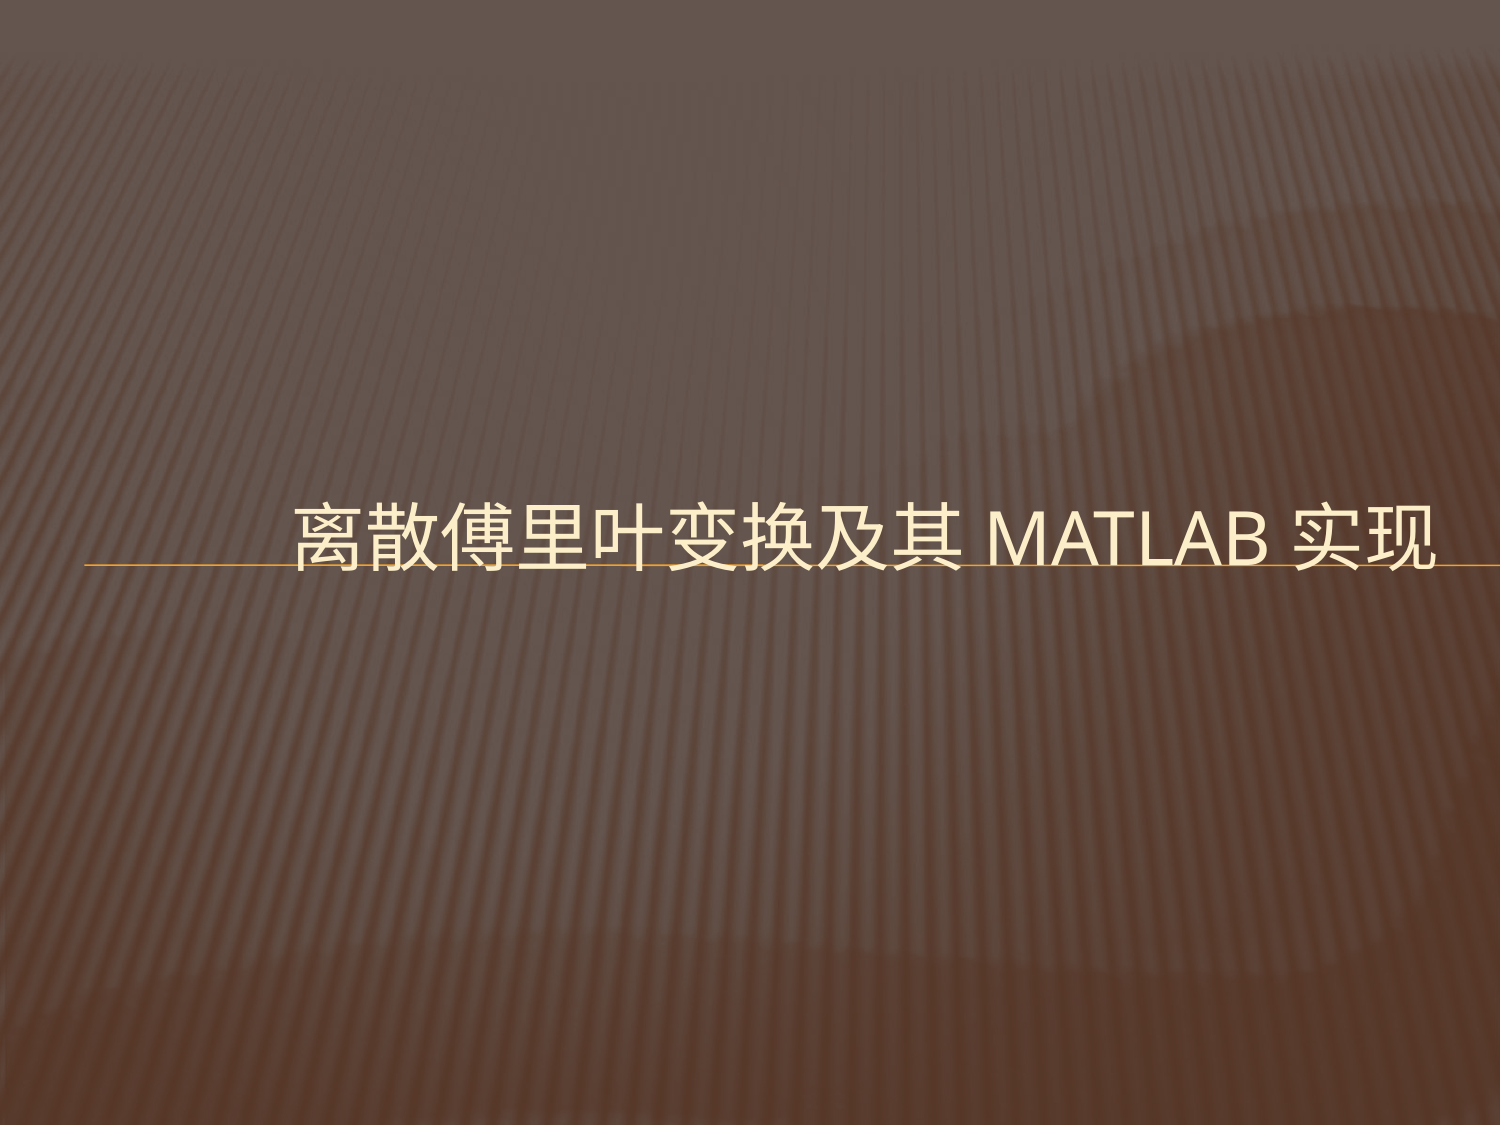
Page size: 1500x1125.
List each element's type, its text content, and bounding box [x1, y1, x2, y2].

title 离散傅里叶变换及其matlab实现 [29, 483, 1455, 678]
